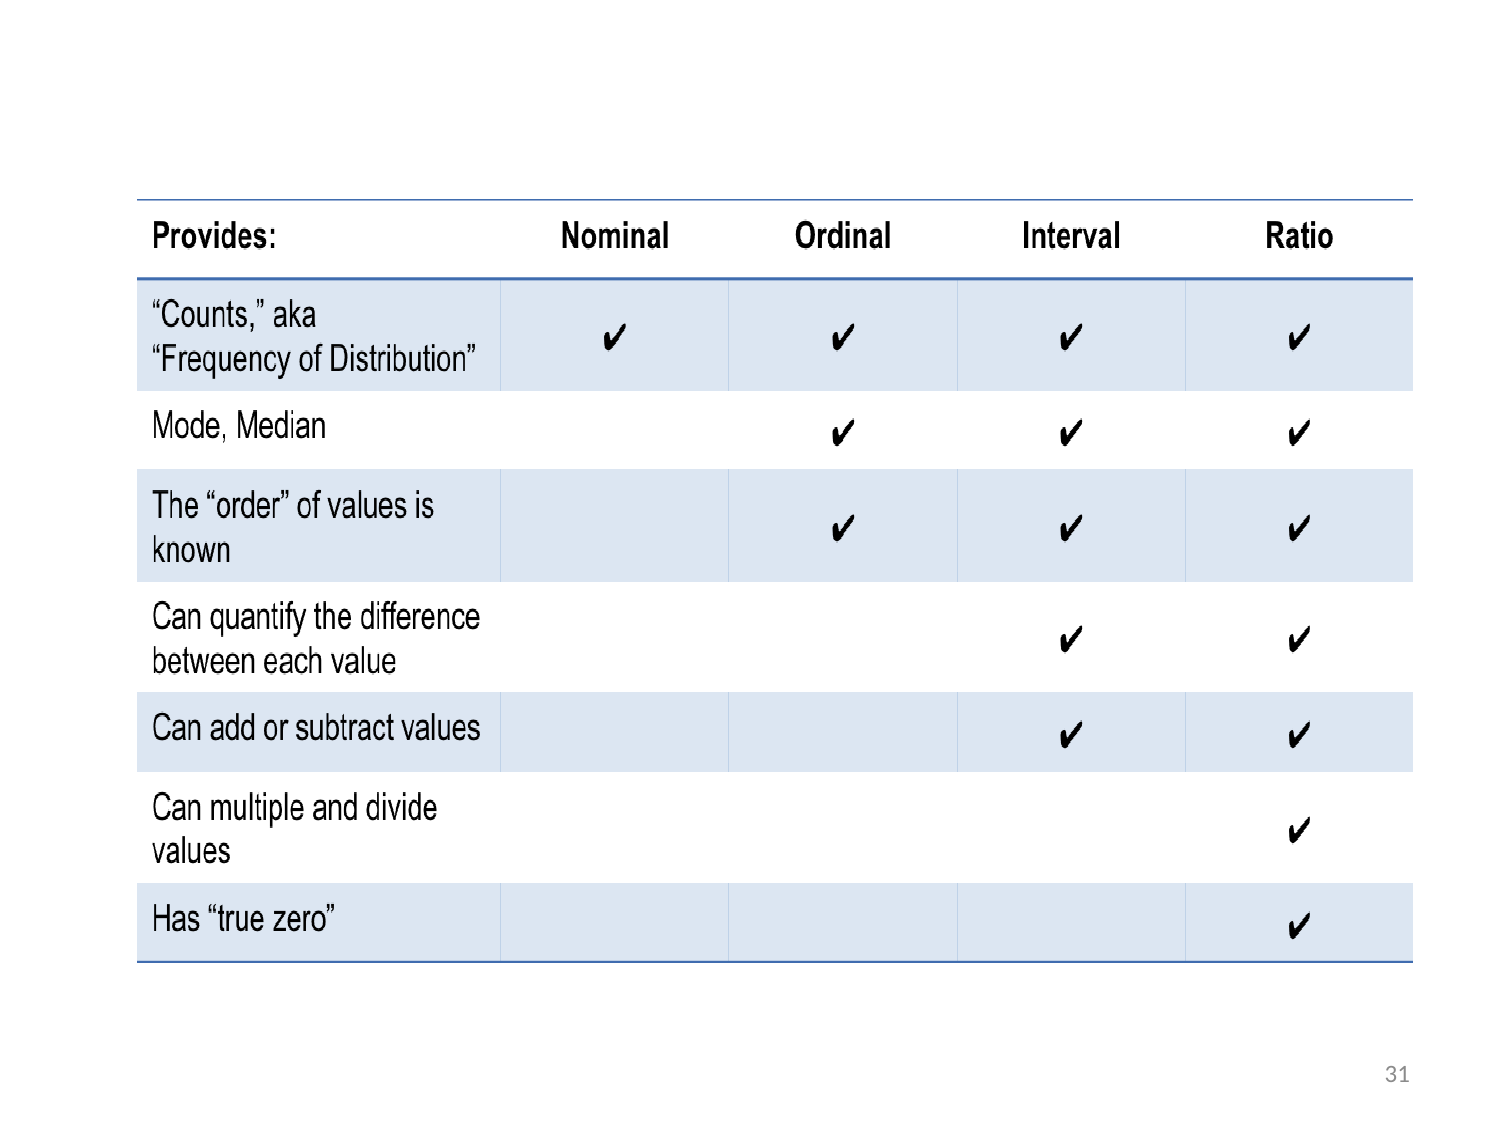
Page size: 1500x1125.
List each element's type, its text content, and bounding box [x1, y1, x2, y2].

picture [137, 199, 1413, 963]
slide_number 31 [1074, 1042, 1425, 1103]
